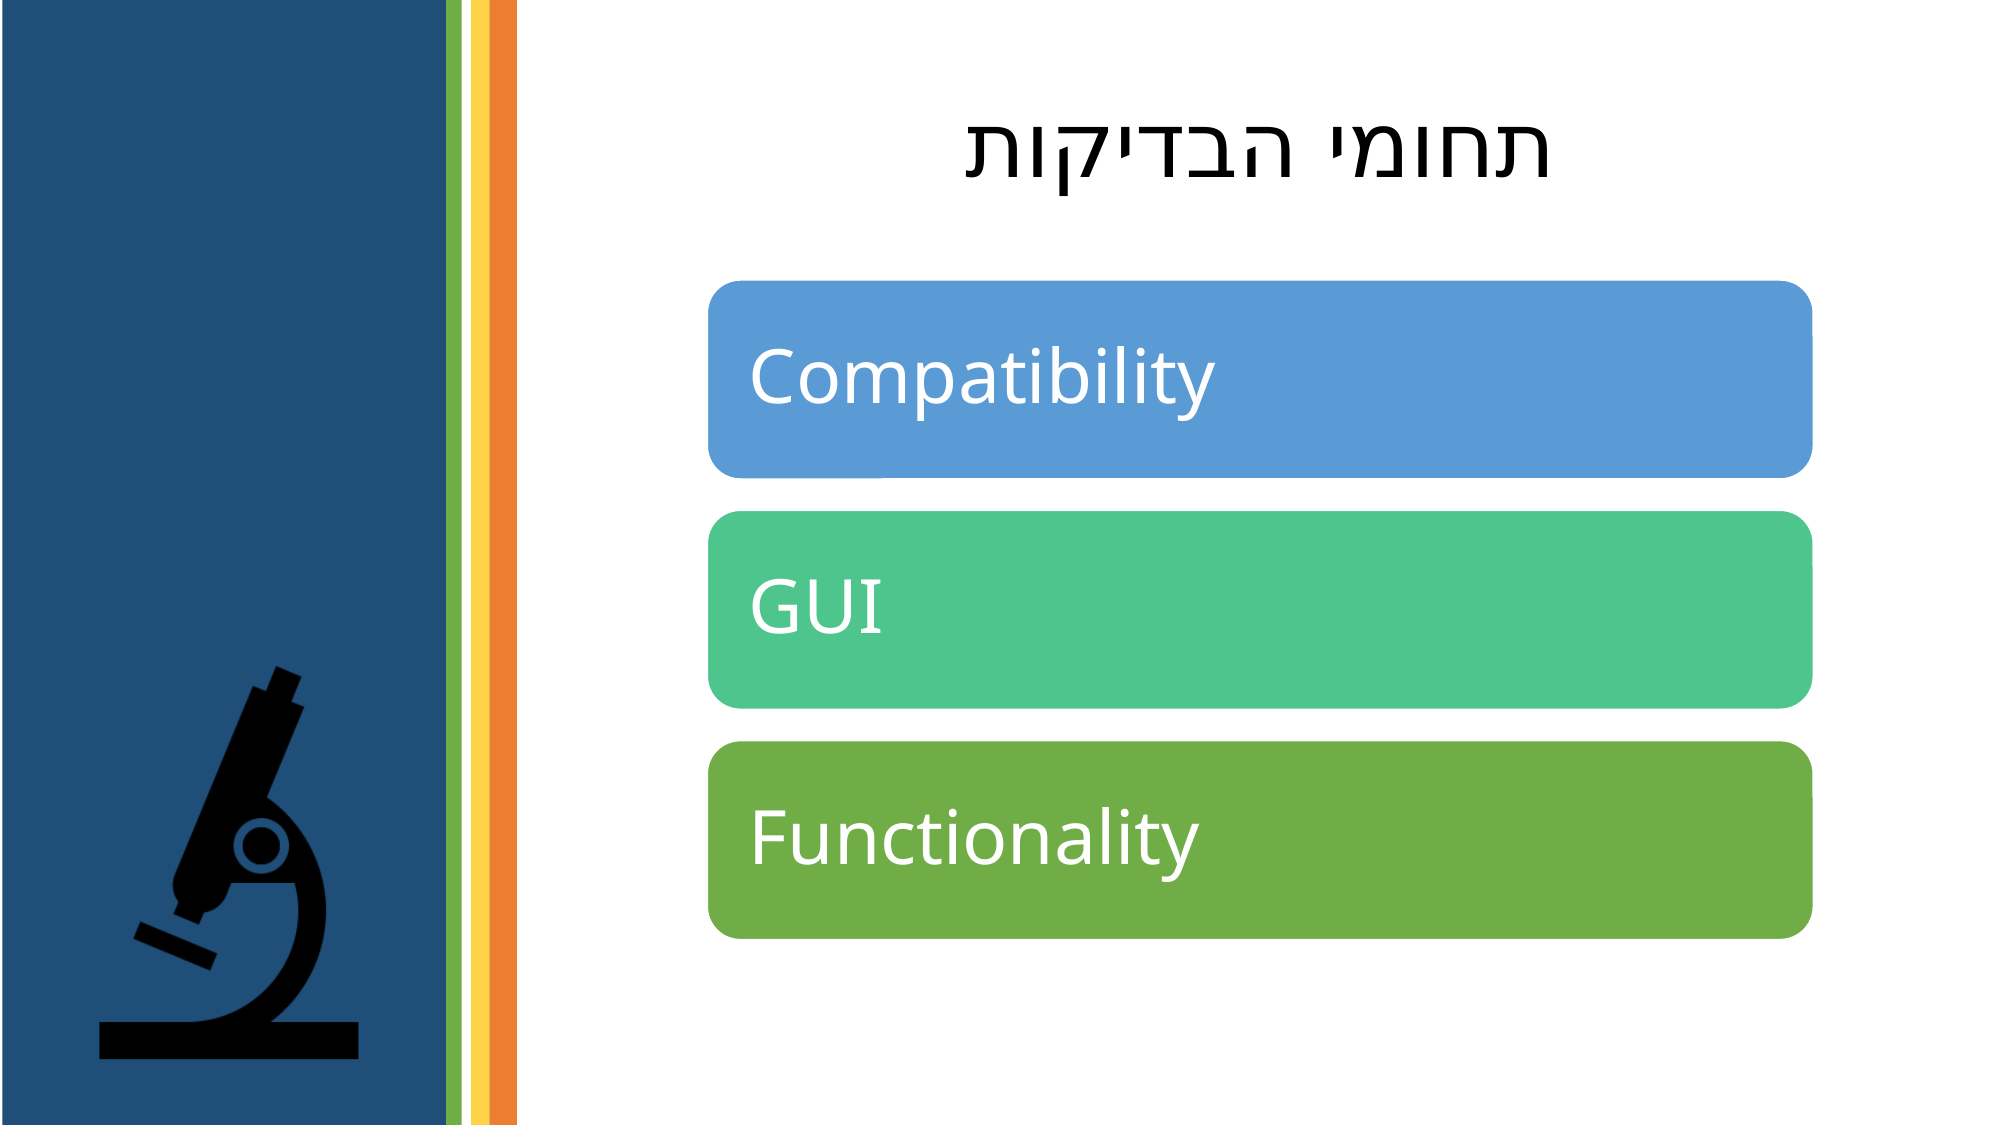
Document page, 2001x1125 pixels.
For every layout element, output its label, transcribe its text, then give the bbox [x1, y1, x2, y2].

title תחומי הבדיקות [573, 64, 1948, 233]
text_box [2, 0, 517, 1125]
picture [7, 643, 451, 1087]
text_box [706, 232, 1814, 988]
